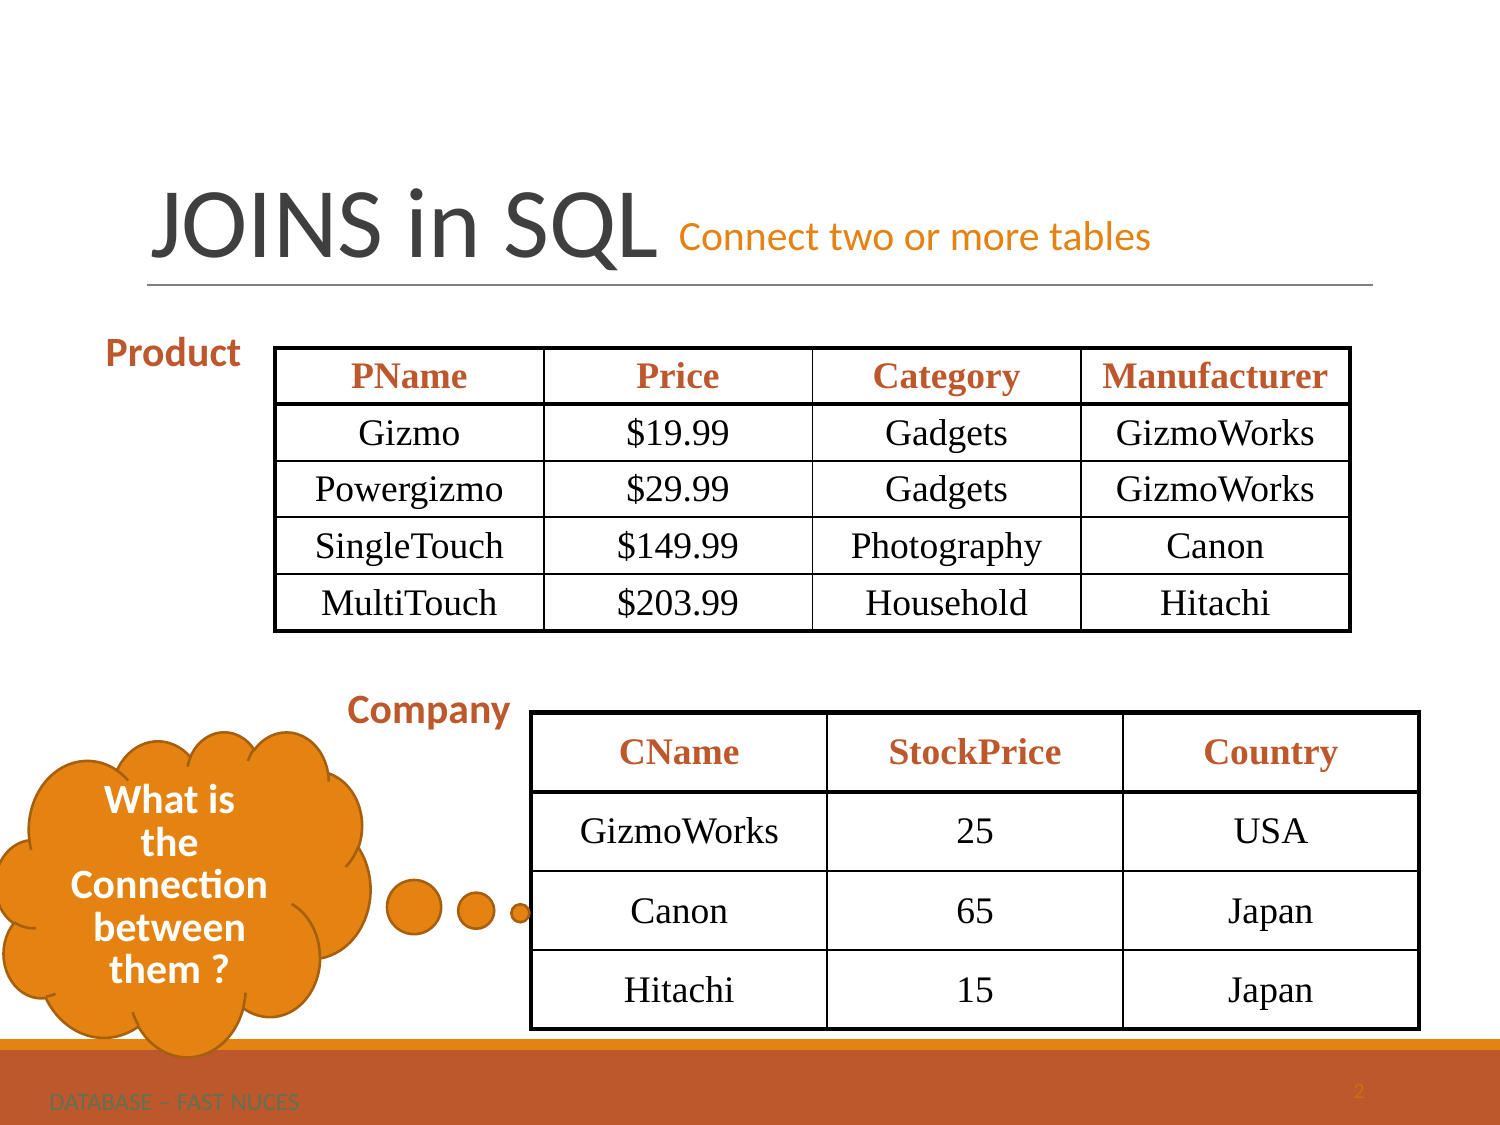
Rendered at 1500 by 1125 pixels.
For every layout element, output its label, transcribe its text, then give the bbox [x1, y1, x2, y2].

table_cell Canon [533, 872, 826, 949]
slide_number ‹#› [1218, 1059, 1380, 1120]
table_cell Japan [1124, 951, 1417, 1027]
table_header Price [545, 350, 812, 402]
table_cell GizmoWorks [1082, 462, 1348, 516]
table_cell 15 [828, 951, 1122, 1027]
text_box DATABASE – FAST NUCES [34, 1087, 1038, 1113]
table_cell MultiTouch [277, 575, 543, 629]
table_cell Powergizmo [277, 462, 543, 516]
table_header Country [1124, 715, 1417, 790]
table_cell GizmoWorks [533, 794, 826, 870]
list Connect two or more tables [532, 207, 1283, 302]
text_box What is the Connection between them ? [386, 879, 442, 935]
table_cell Gadgets [813, 406, 1080, 460]
table_cell 65 [828, 872, 1122, 949]
table_cell GizmoWorks [1082, 406, 1348, 460]
table_header Category [813, 350, 1080, 402]
text_box Company [332, 674, 533, 740]
table_cell Hitachi [533, 951, 826, 1027]
table_header Manufacturer [1082, 350, 1348, 402]
table_cell Household [813, 575, 1080, 629]
table_cell $149.99 [545, 518, 812, 573]
table_cell Canon [1082, 518, 1348, 573]
table_cell Gadgets [813, 462, 1080, 516]
text_box What is the Connection between them ? [0, 732, 371, 1058]
table_header StockPrice [828, 715, 1122, 790]
table_cell USA [1124, 794, 1417, 870]
text_box What is the Connection between them ? [458, 892, 495, 929]
table_cell SingleTouch [277, 518, 543, 573]
table_cell 25 [828, 794, 1122, 870]
table_cell Photography [813, 518, 1080, 573]
table_cell Hitachi [1082, 575, 1348, 629]
table_cell $203.99 [545, 575, 812, 629]
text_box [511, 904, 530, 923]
table_cell $19.99 [545, 406, 812, 460]
text_box Product [90, 317, 264, 383]
title JOINS in SQL [135, 47, 1373, 285]
table_cell $29.99 [545, 462, 812, 516]
table_cell Gizmo [277, 406, 543, 460]
table_cell Japan [1124, 872, 1417, 949]
table_header PName [277, 350, 543, 402]
table_header CName [533, 715, 826, 790]
